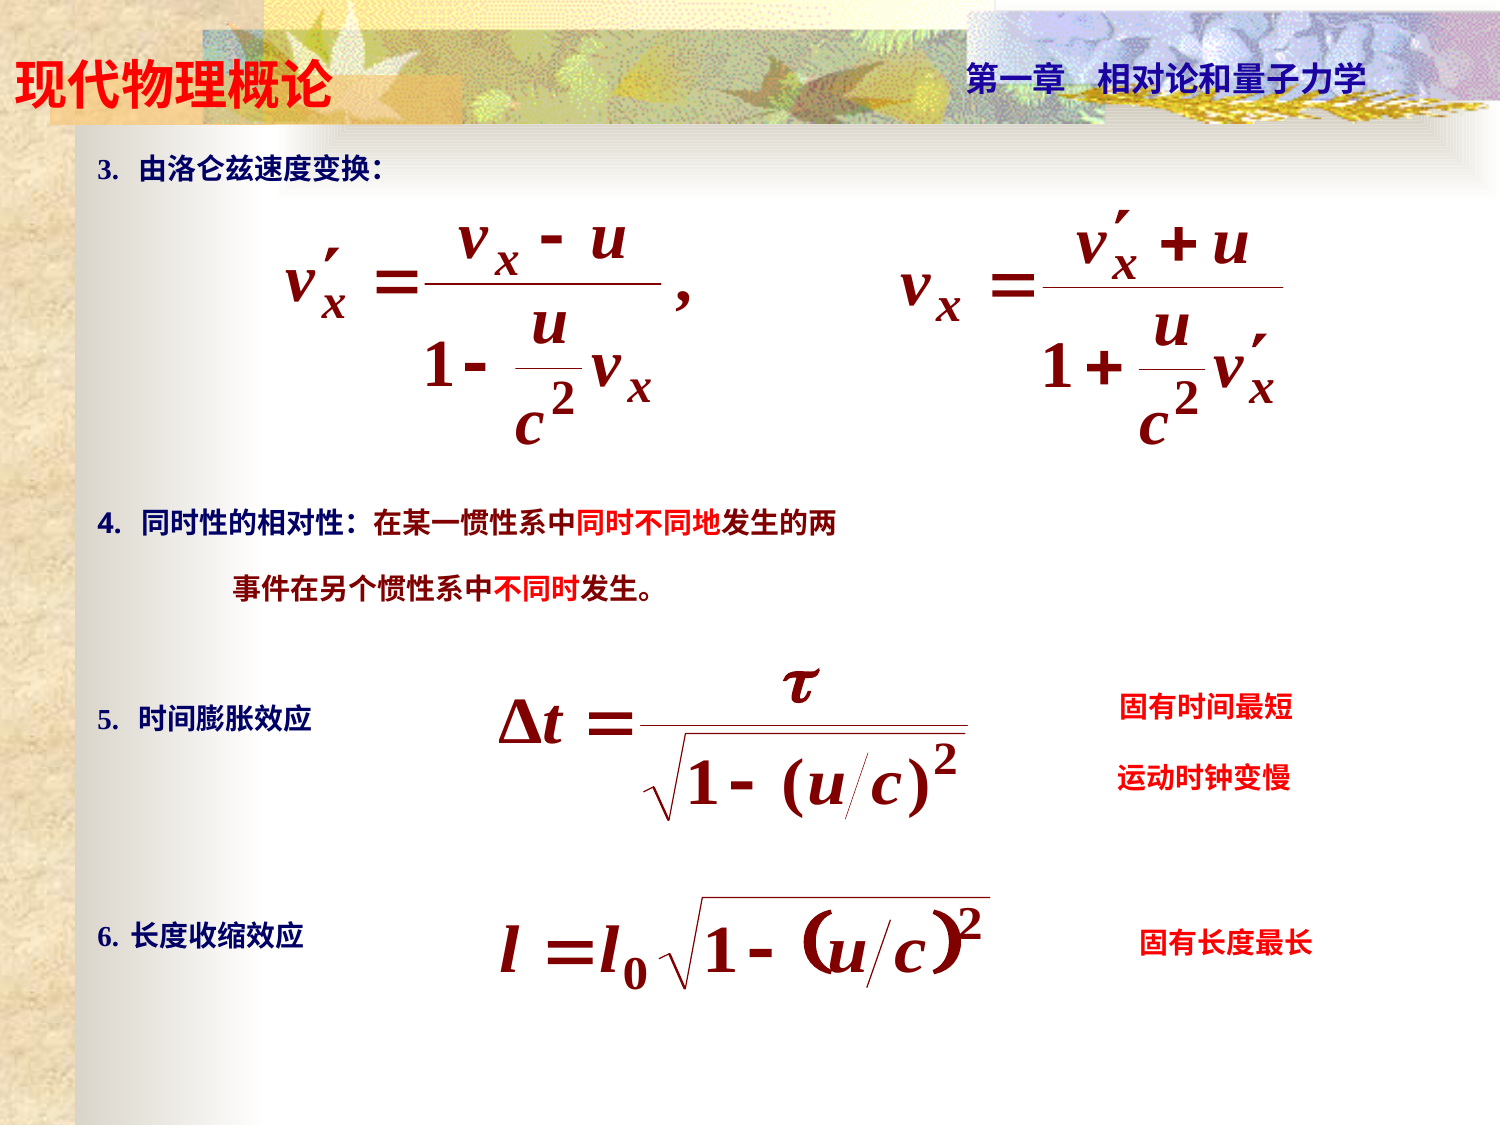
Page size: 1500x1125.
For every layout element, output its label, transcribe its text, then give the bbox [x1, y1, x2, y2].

picture [310, 68, 320, 75]
text_box 固有时间最短 [1104, 675, 1328, 750]
text_box 4. 同时性的相对性：在某一惯性系中同时不同地发生的两 事件在另个惯性系中不同时发生。 [82, 485, 1500, 633]
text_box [283, 200, 693, 451]
text_box 3. 由洛仑兹速度变换： [82, 137, 721, 212]
text_box 固有长度最长 [1124, 911, 1342, 987]
picture [0, 0, 1500, 1125]
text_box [897, 205, 1288, 451]
text_box 6. 长度收缩效应 [82, 903, 494, 979]
text_box 运动时钟变慢 [1102, 746, 1333, 821]
text_box 5. 时间膨胀效应 [82, 686, 495, 762]
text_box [495, 643, 989, 826]
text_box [495, 891, 995, 994]
